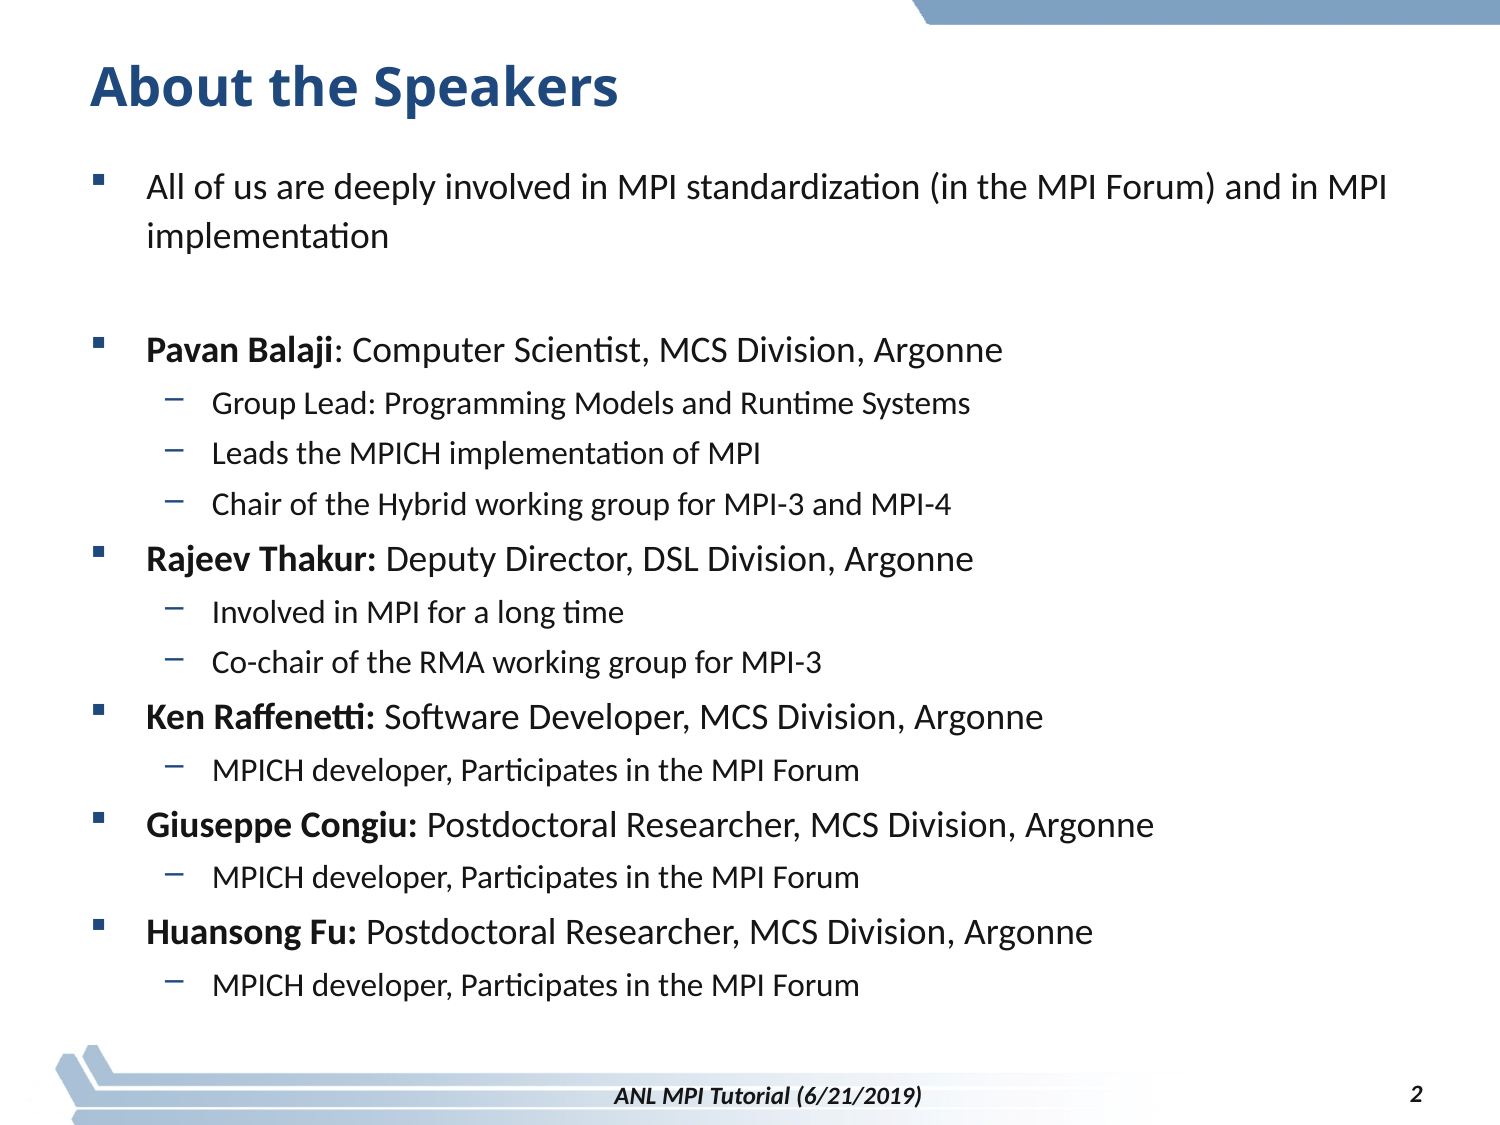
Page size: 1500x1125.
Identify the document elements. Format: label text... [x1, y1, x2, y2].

picture [0, 1037, 1500, 1125]
picture [0, 0, 1500, 26]
title About the Speakers [74, 44, 1426, 149]
footer ANL MPI Tutorial (6/21/2019) [324, 1074, 1213, 1116]
list All of us are deeply involved in MPI standardization (in the MPI Forum) and in MPI implementation Pavan Balaji: Computer Scientist, MCS Division, Argonne Group Lead: Programming Models and Runtime Systems Leads the MPICH implementation of MPI Chair of the Hybrid working group for MPI-3 and MPI-4 Rajeev Thakur: Deputy Director, DSL Division, Argonne Involved in MPI for a long time Co-chair of the RMA working group for MPI-3 Ken Raffenetti: Software Developer, MCS Division, Argonne MPICH developer, Participates in the MPI Forum Giuseppe Congiu: Postdoctoral Researcher, MCS Division, Argonne MPICH developer, Participates in the MPI Forum Huansong Fu: Postdoctoral Researcher, MCS Division, Argonne MPICH developer, Participates in the MPI Forum [74, 149, 1463, 1051]
slide_number 2 [1275, 1072, 1438, 1113]
